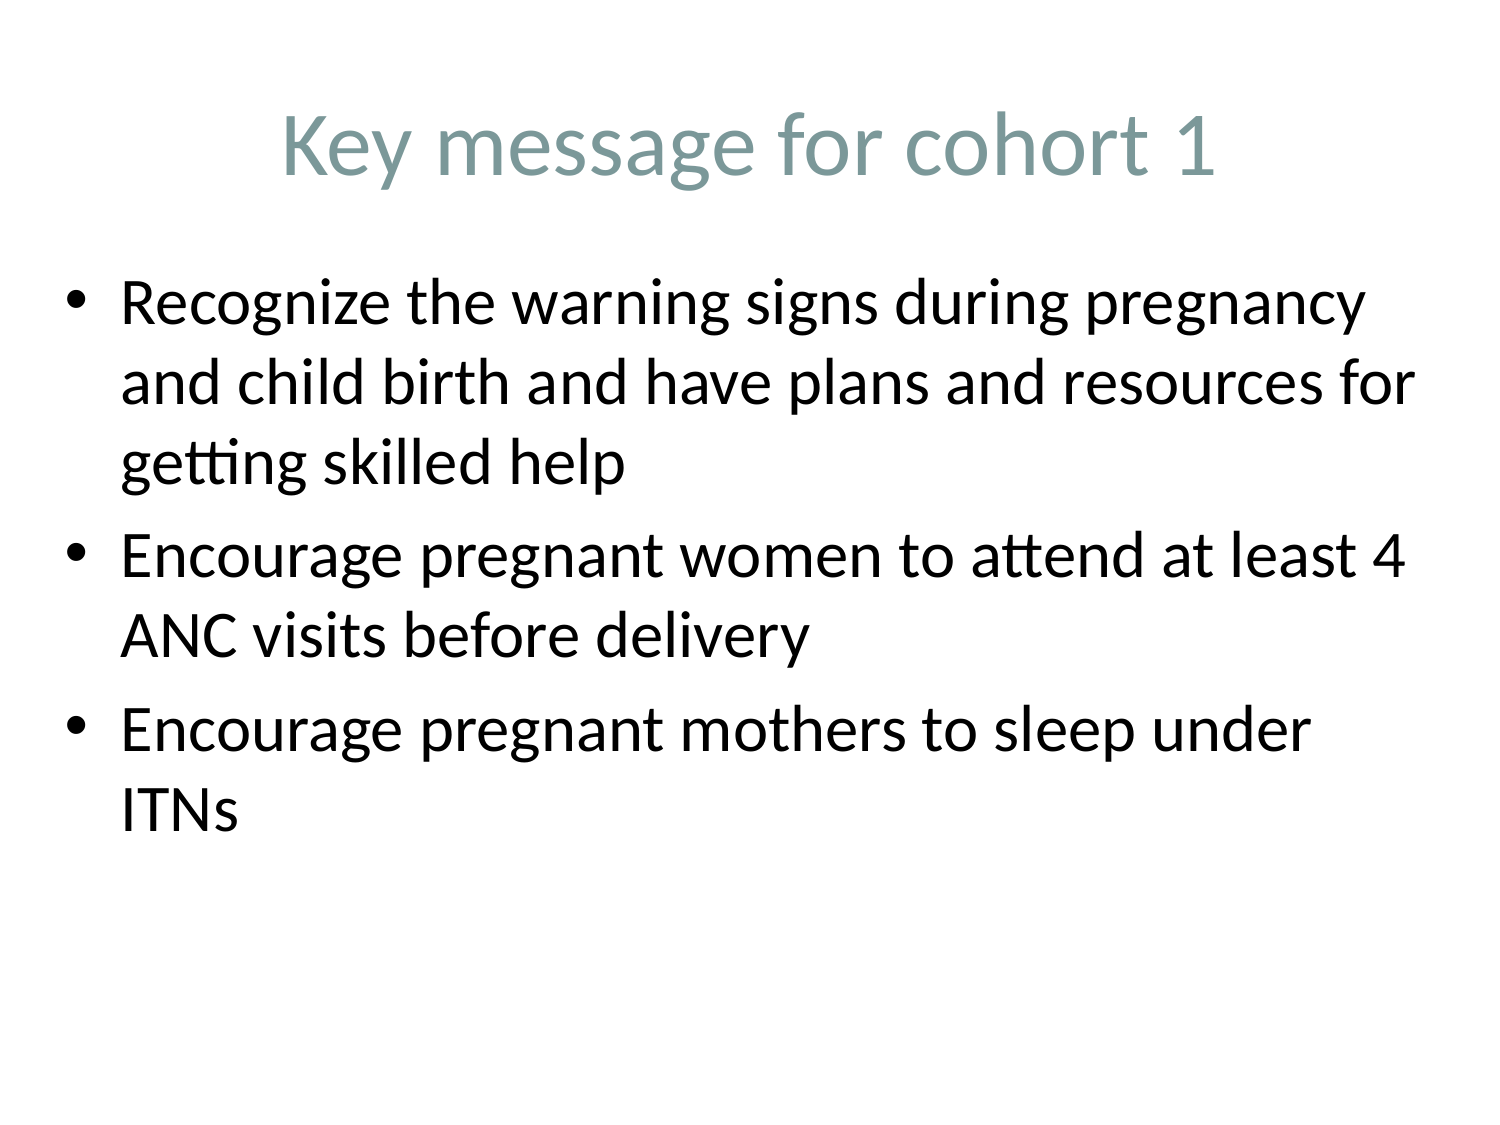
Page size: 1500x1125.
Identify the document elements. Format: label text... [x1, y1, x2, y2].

list Recognize the warning signs during pregnancy and child birth and have plans and resources for getting skilled help Encourage pregnant women to attend at least 4 ANC visits before delivery Encourage pregnant mothers to sleep under ITNs [49, 250, 1445, 1001]
title Key message for cohort 1 [75, 45, 1425, 233]
